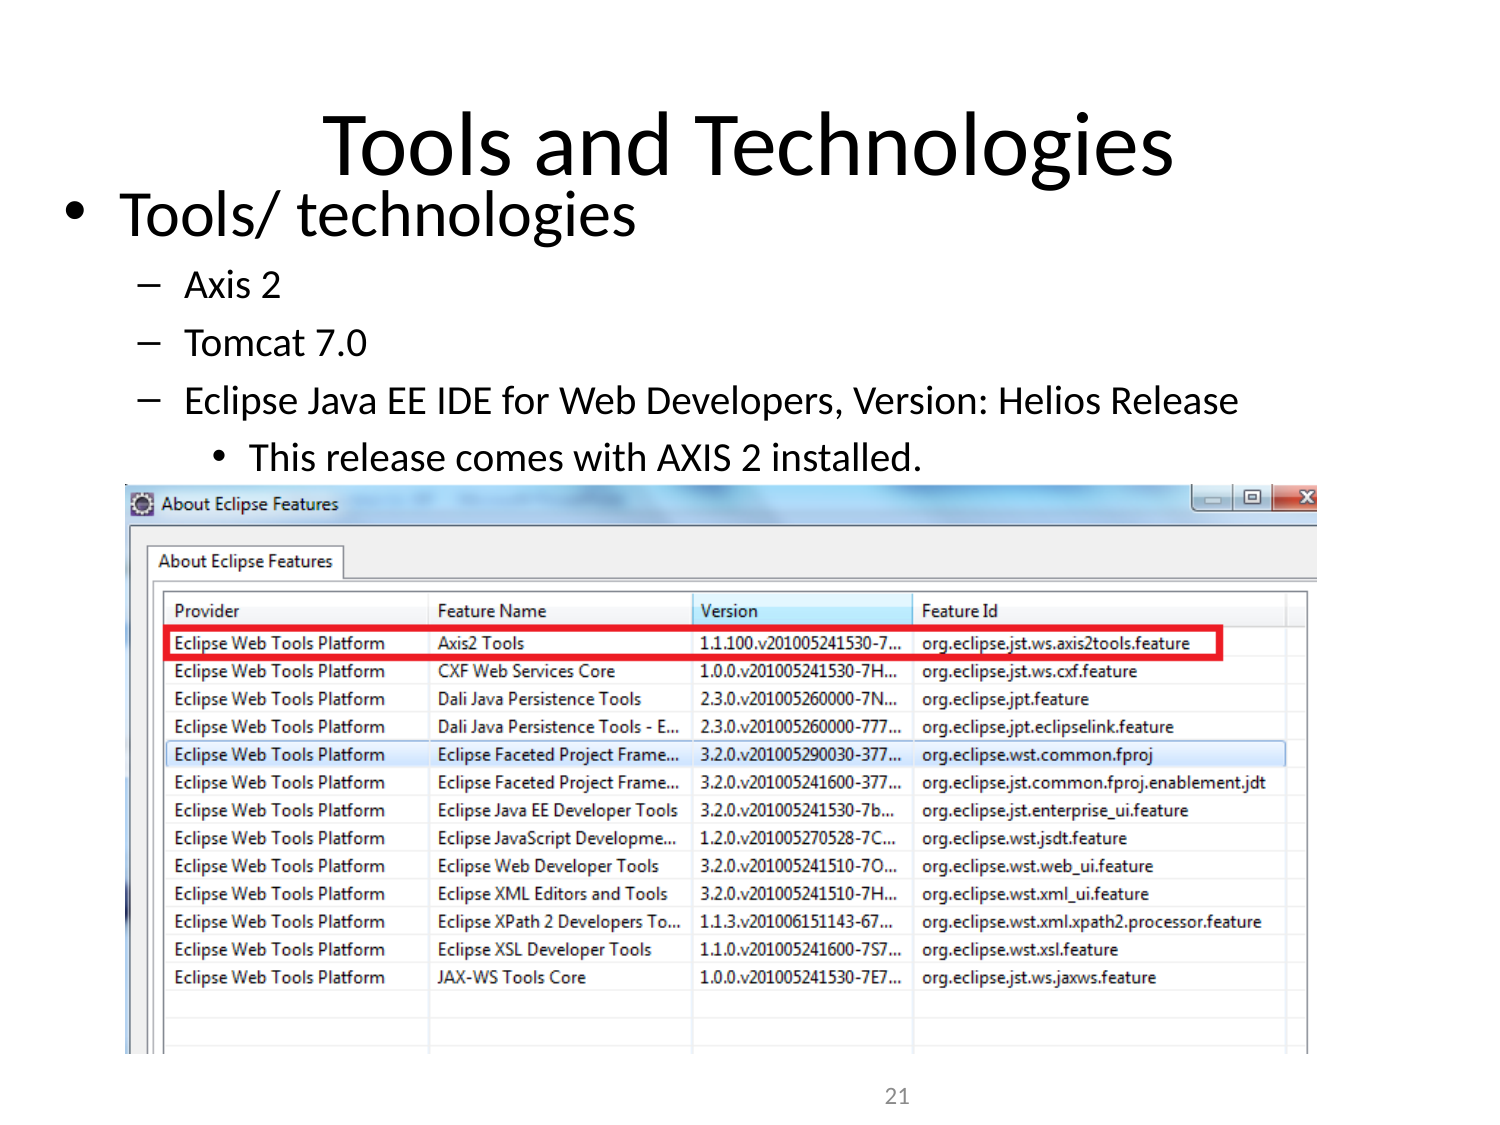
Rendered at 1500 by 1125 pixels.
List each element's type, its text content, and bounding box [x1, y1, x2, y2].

list Tools/ technologies Axis 2 Tomcat 7.0 Eclipse Java EE IDE for Web Developers, Version: Helios Release This release comes with AXIS 2 installed. [48, 162, 1500, 488]
picture [124, 484, 1317, 1054]
slide_number 21 [575, 1074, 925, 1114]
title Tools and Technologies [75, 45, 1425, 162]
